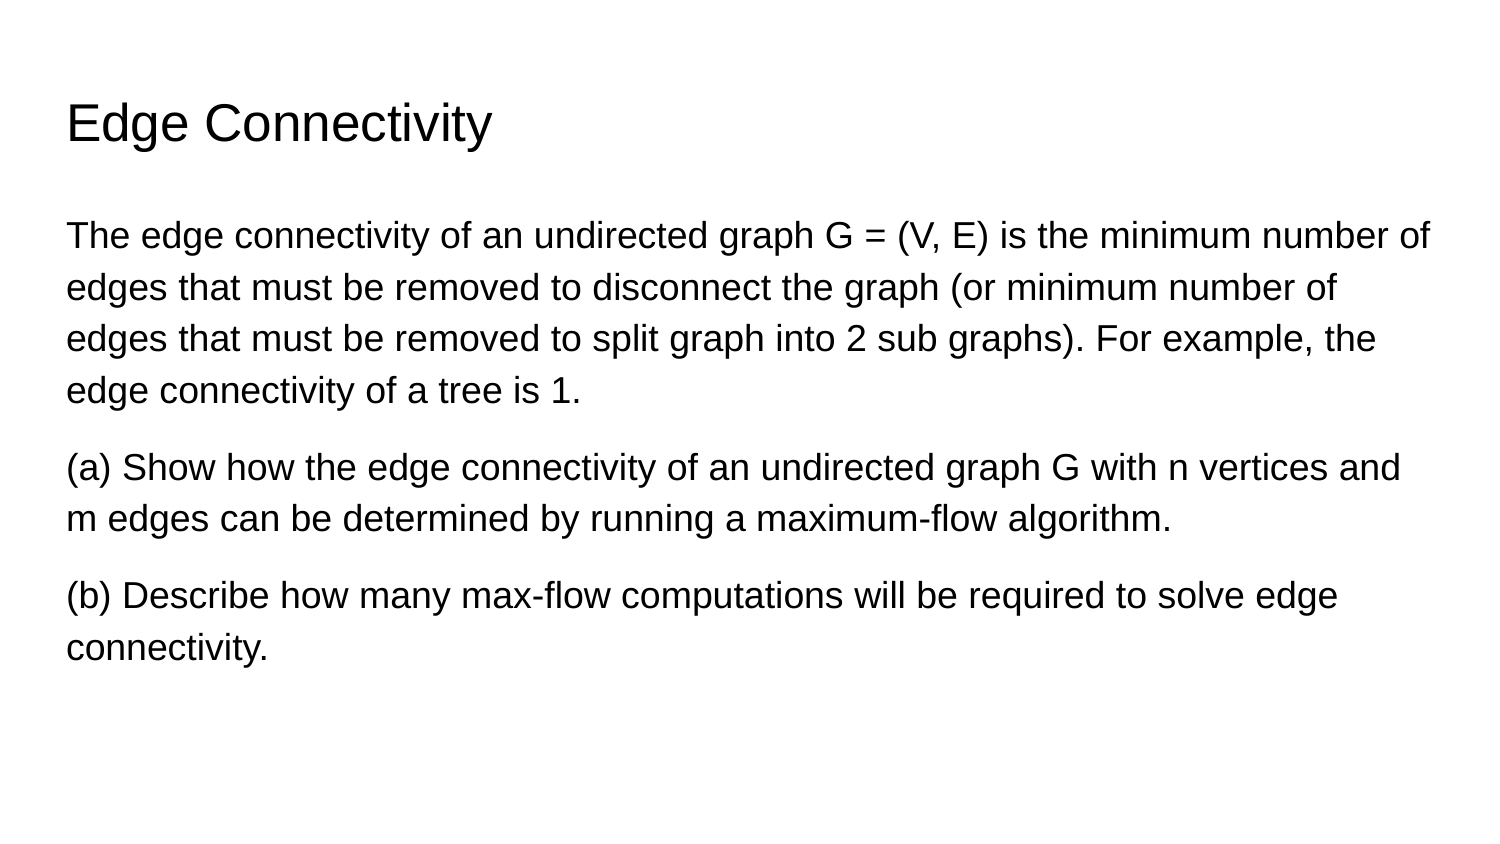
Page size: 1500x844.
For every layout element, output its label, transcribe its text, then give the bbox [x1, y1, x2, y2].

list The edge connectivity of an undirected graph G = (V, E) is the minimum number of edges that must be removed to disconnect the graph (or minimum number of edges that must be removed to split graph into 2 sub graphs). For example, the edge connectivity of a tree is 1. (a) Show how the edge connectivity of an undirected graph G with n vertices and m edges can be determined by running a maximum-flow algorithm. (b) Describe how many max-flow computations will be required to solve edge connectivity. [51, 189, 1449, 750]
title Edge Connectivity [51, 72, 1449, 167]
